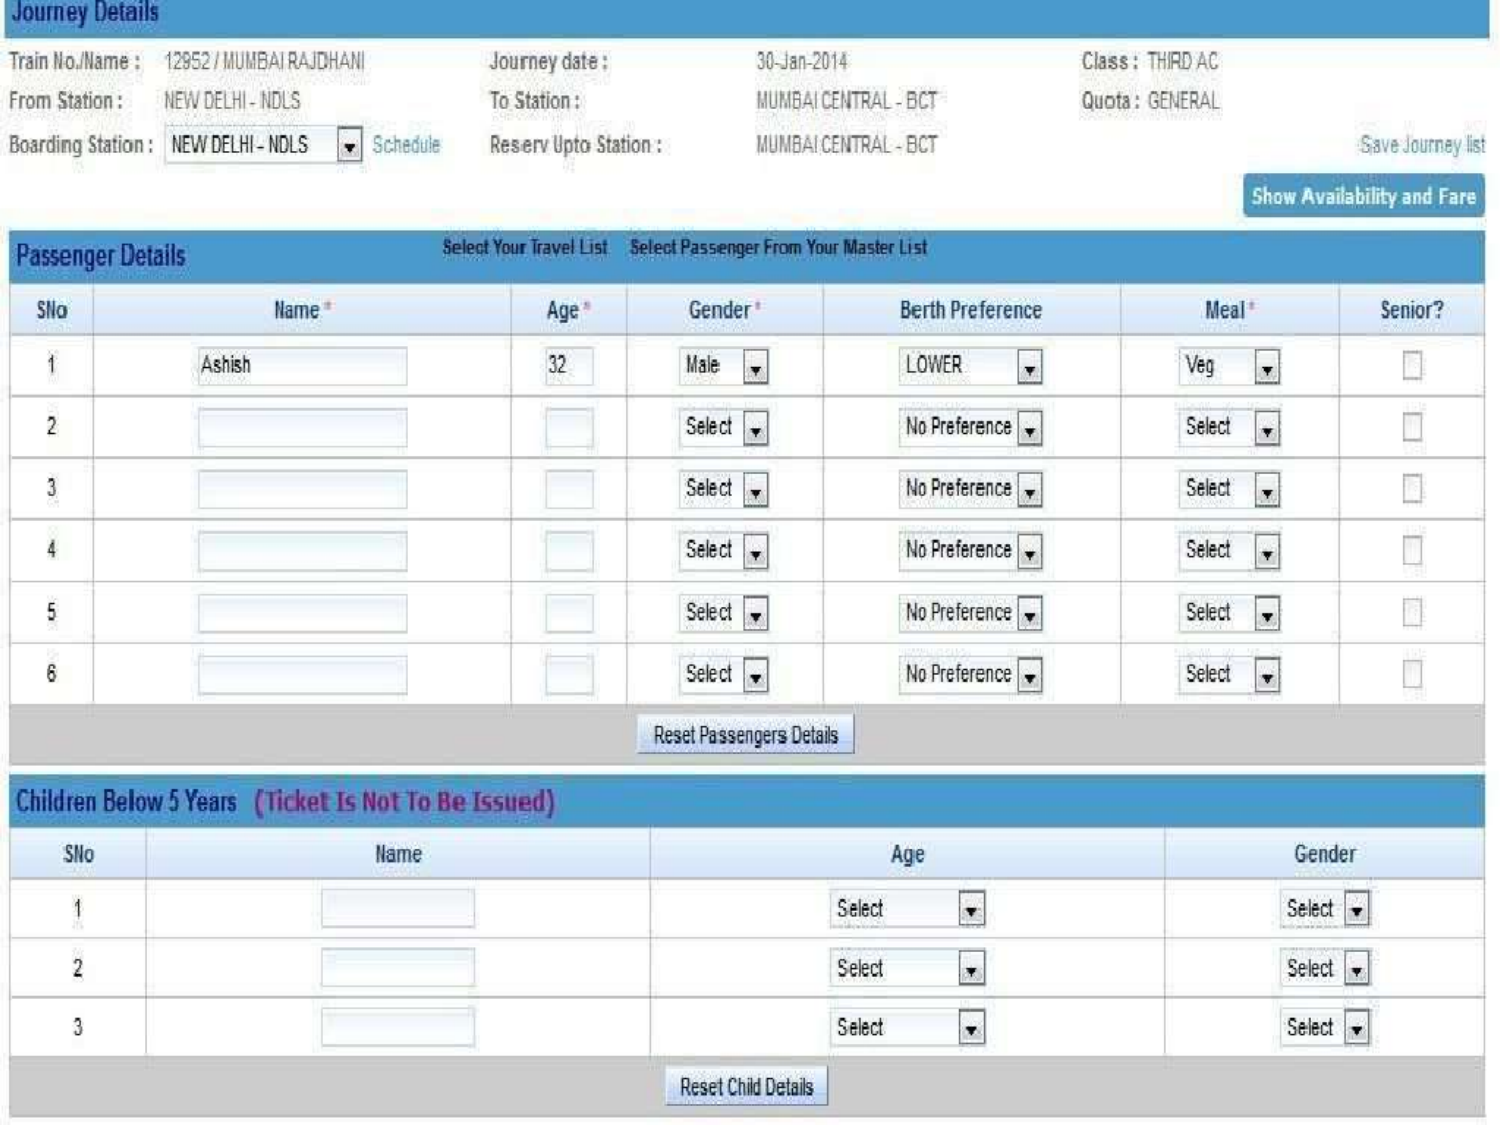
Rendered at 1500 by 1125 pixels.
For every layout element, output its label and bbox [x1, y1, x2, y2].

text_box [0, 0, 1500, 1125]
